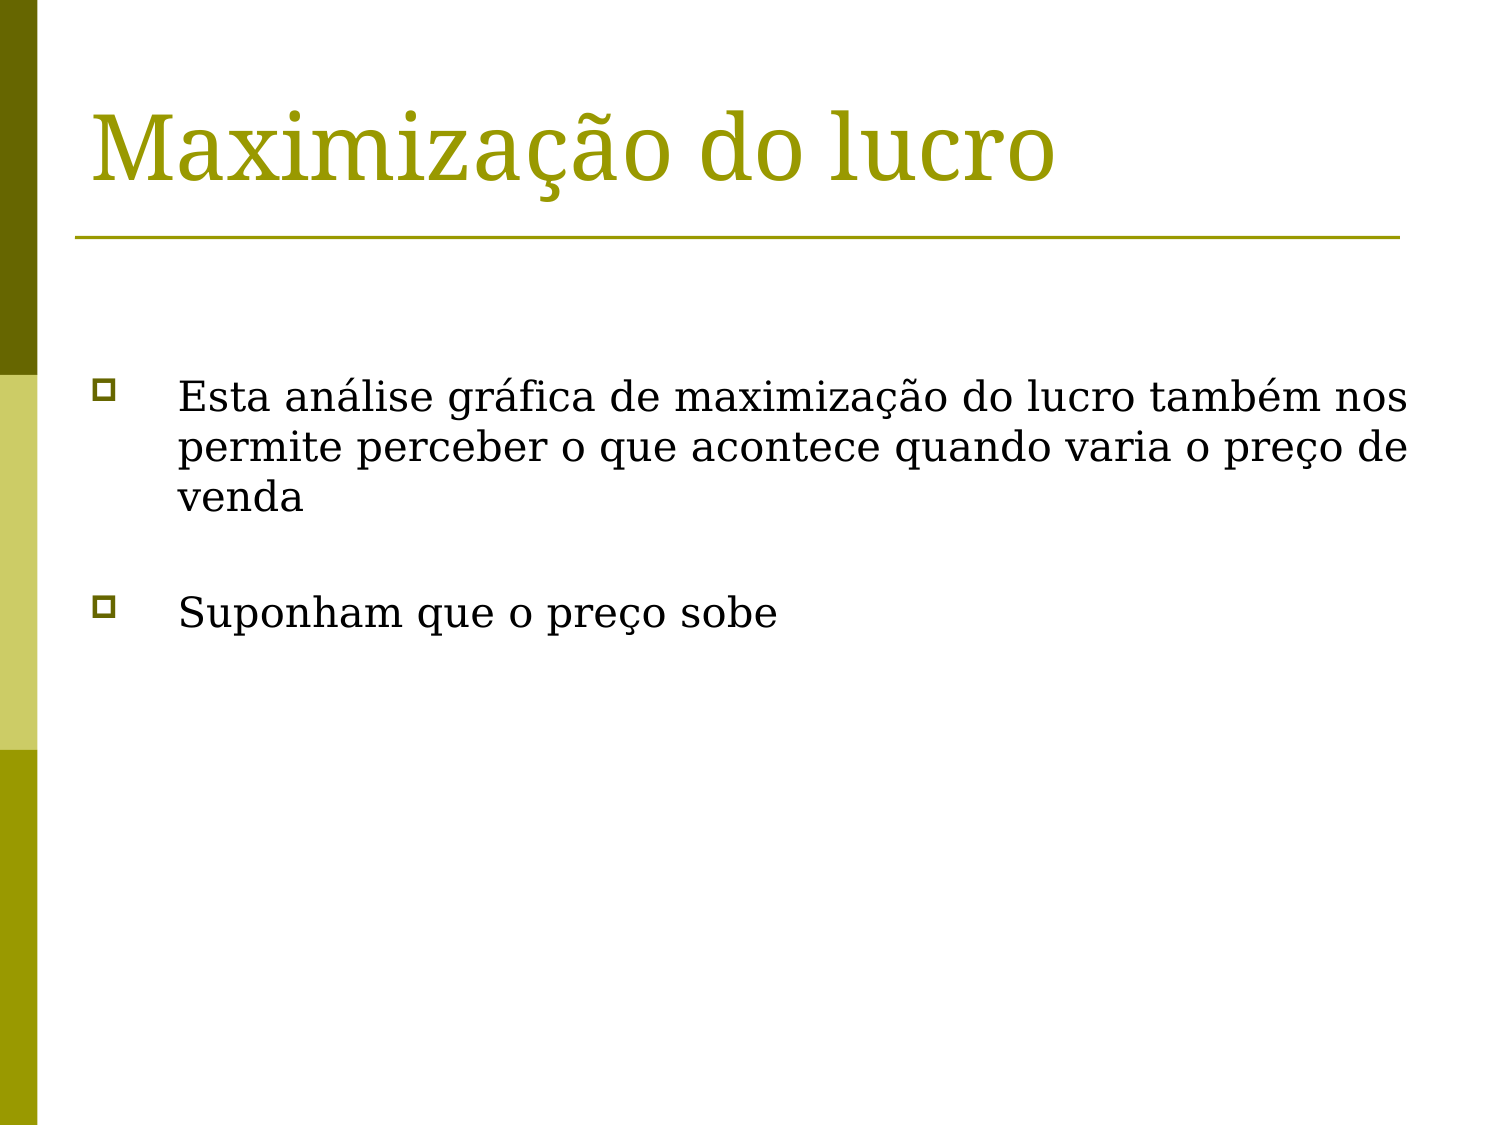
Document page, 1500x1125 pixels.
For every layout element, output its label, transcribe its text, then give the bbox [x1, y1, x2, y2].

title Maximização do lucro [75, 19, 1425, 207]
list Esta análise gráfica de maximização do lucro também nos permite perceber o que acontece quando varia o preço de venda Suponham que o preço sobe [75, 262, 1425, 1006]
